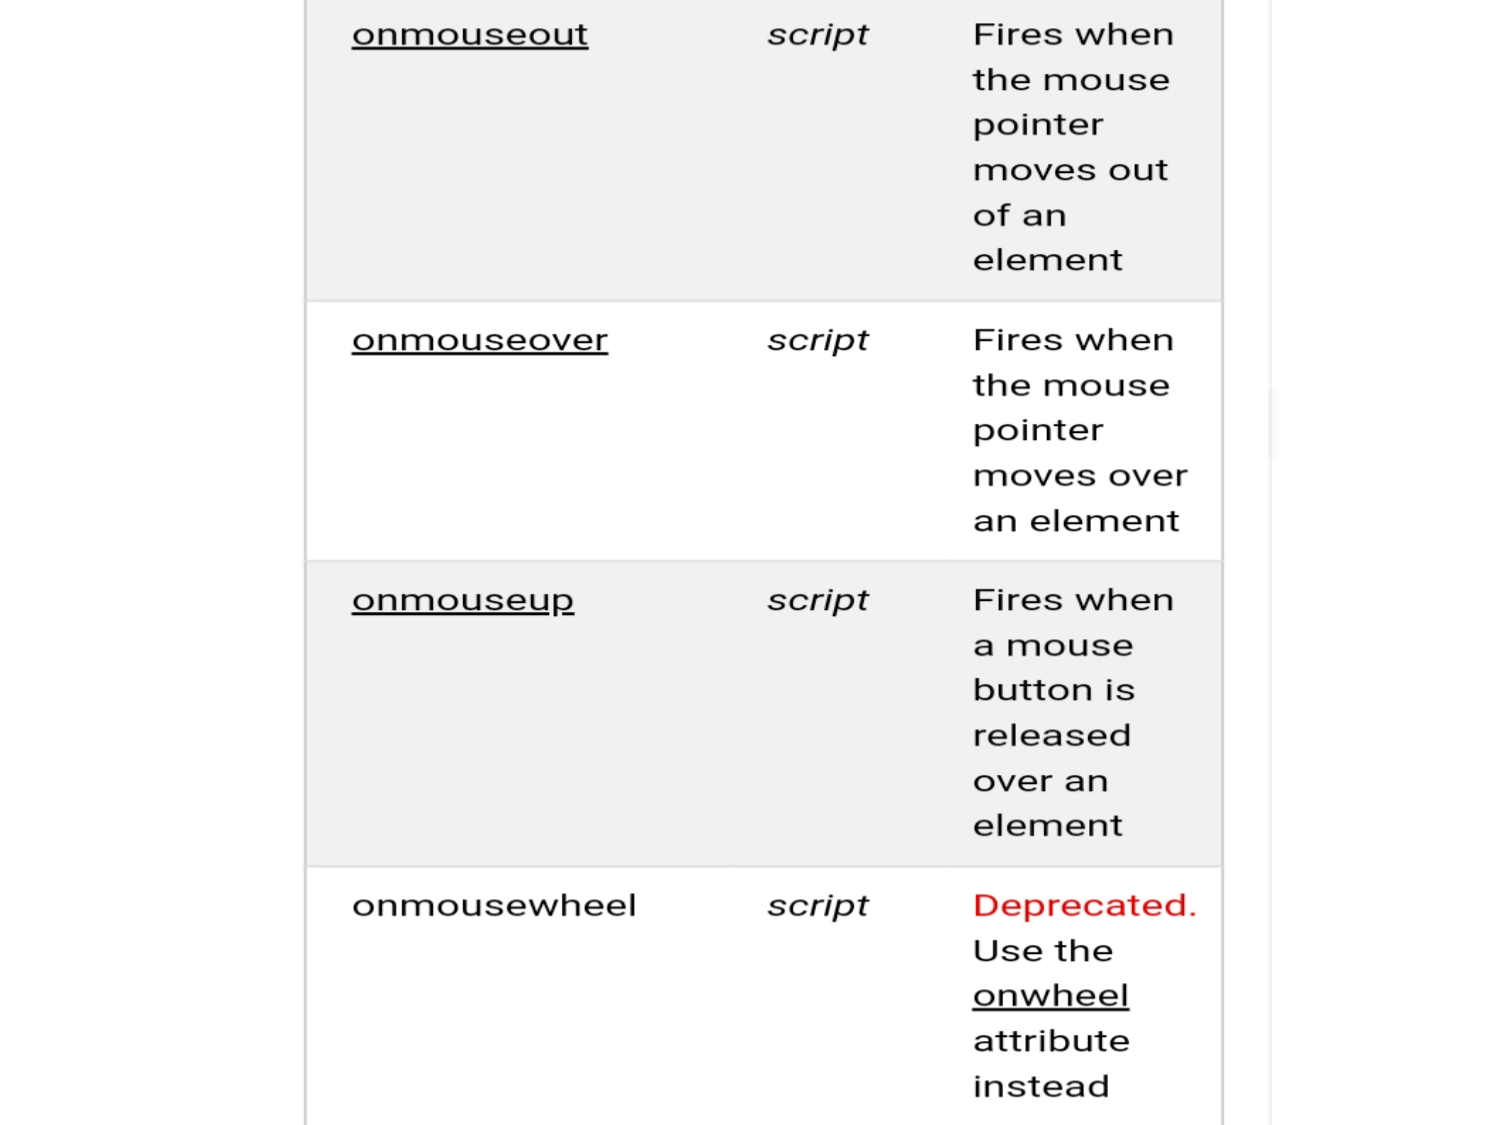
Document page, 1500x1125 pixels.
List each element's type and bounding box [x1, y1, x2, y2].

picture [259, 0, 1278, 1125]
